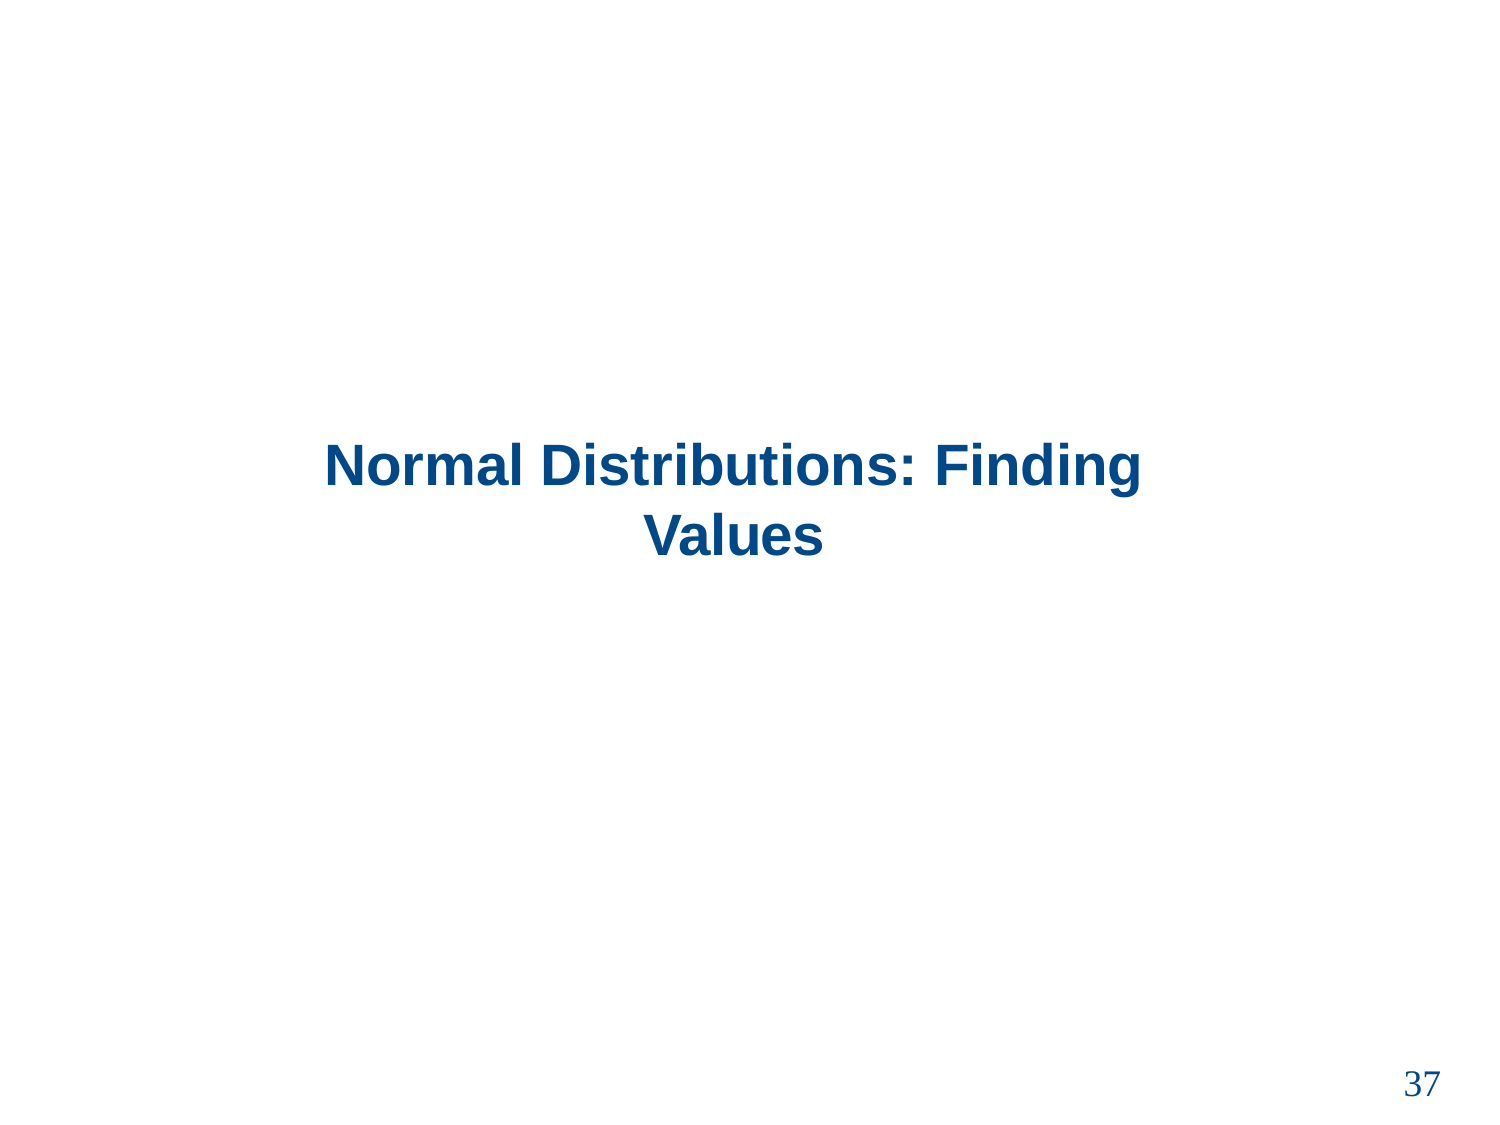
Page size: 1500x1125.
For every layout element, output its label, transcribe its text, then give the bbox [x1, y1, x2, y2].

subtitle Normal Distributions: Finding Values [237, 425, 1235, 1080]
slide_number 37 [1399, 1061, 1465, 1125]
